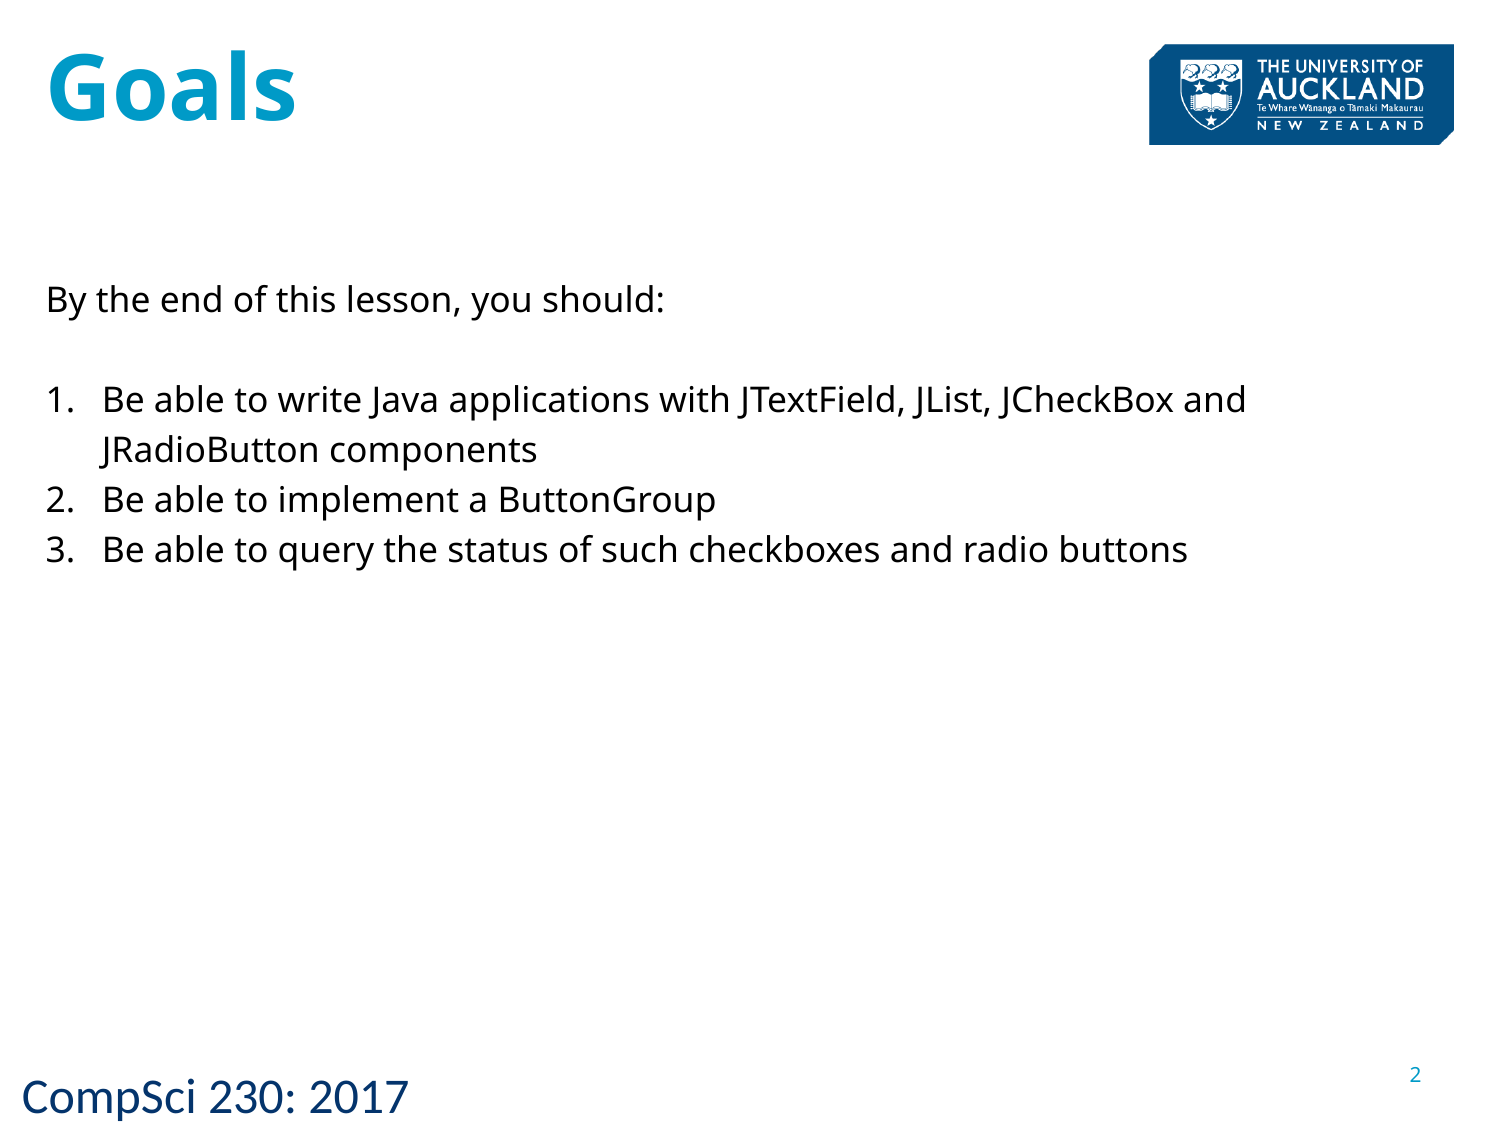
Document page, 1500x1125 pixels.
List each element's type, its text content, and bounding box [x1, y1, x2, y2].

slide_number 2 [1394, 1054, 1500, 1125]
list By the end of this lesson, you should: Be able to write Java applications with JTextField, JList, JCheckBox and JRadioButton components Be able to implement a ButtonGroup Be able to query the status of such checkboxes and radio buttons [30, 261, 1395, 1101]
title Goals [30, 21, 1348, 139]
picture [1149, 44, 1454, 145]
